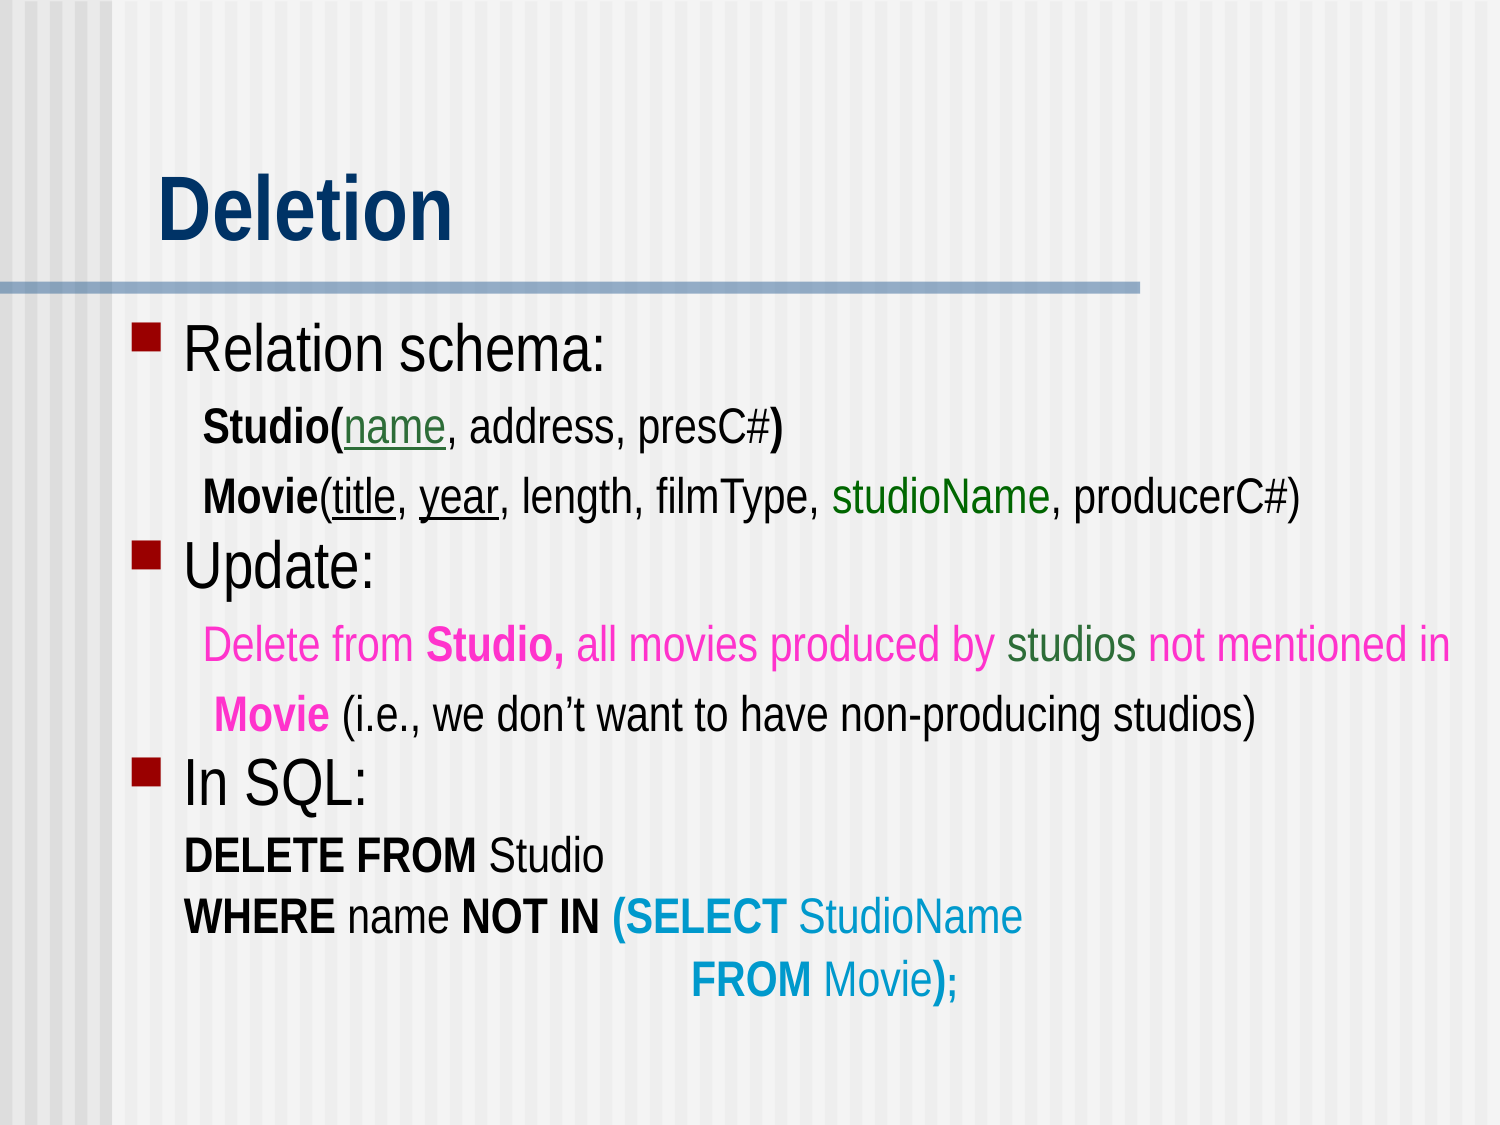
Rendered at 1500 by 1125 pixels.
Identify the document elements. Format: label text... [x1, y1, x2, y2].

list Relation schema: Studio(name, address, presC#) Movie(title, year, length, filmType, studioName, producerC#) Update: Delete from Studio, all movies produced by studios not mentioned in Movie (i.e., we don’t want to have non-producing studios) In SQL: DELETE FROM Studio WHERE name NOT IN (SELECT StudioName FROM Movie); [112, 312, 1500, 1125]
title Deletion [142, 141, 1482, 267]
